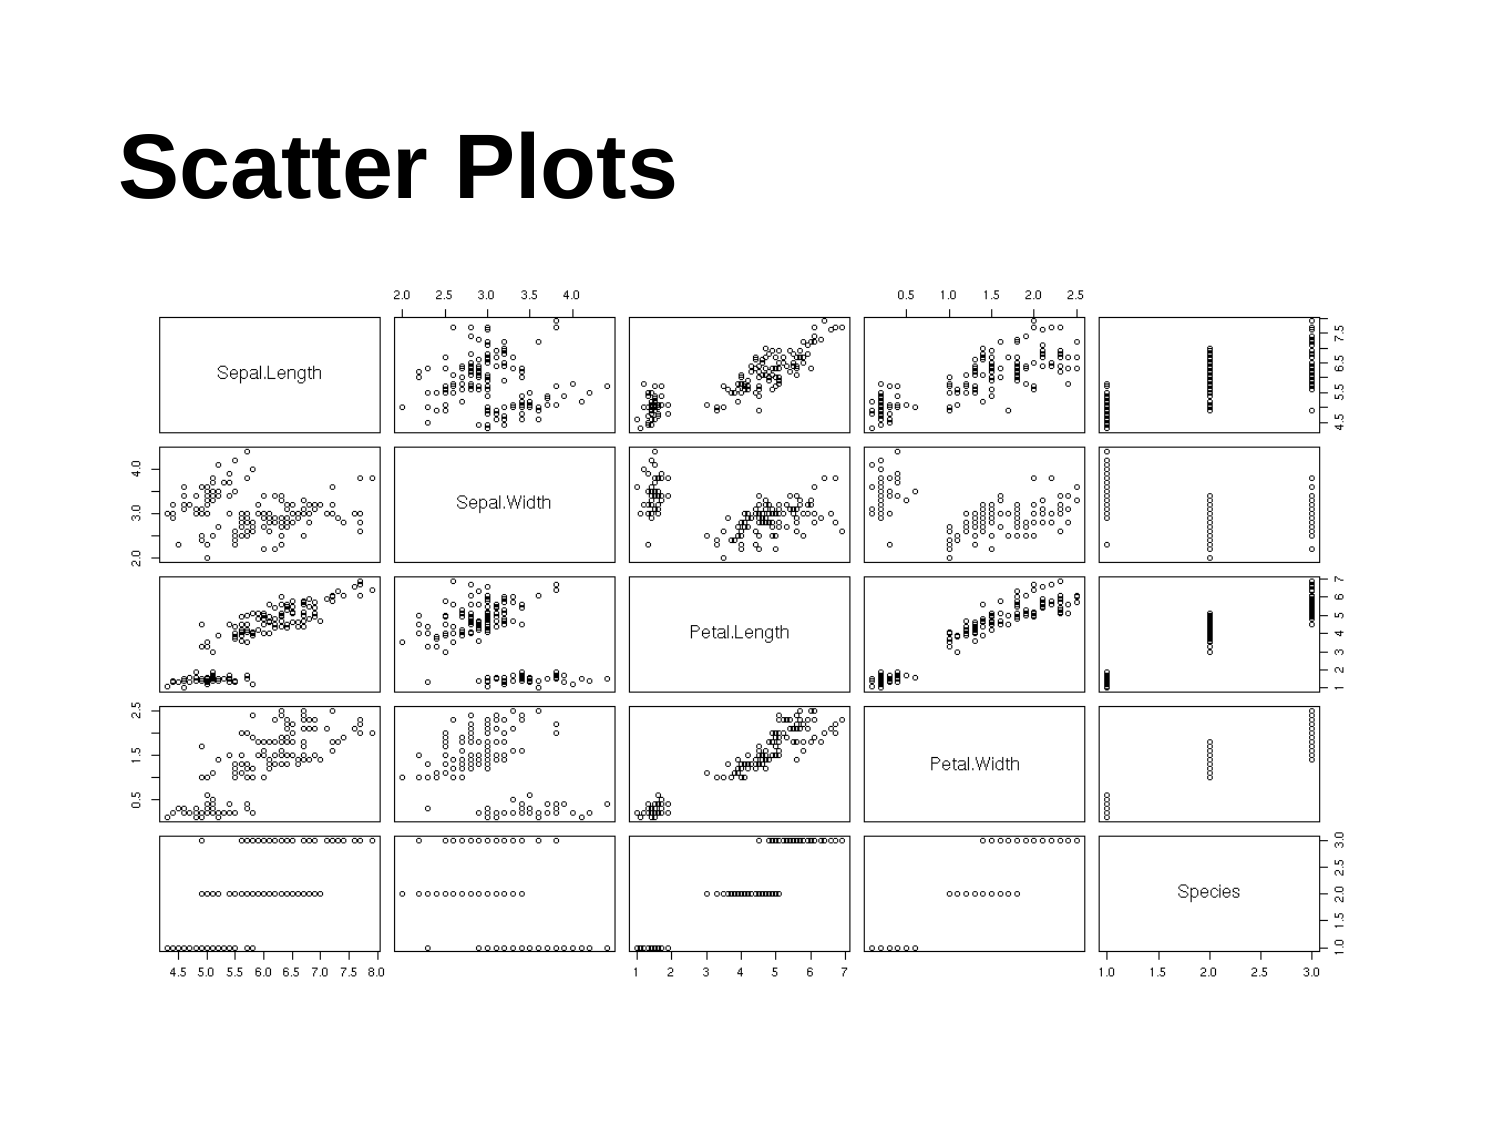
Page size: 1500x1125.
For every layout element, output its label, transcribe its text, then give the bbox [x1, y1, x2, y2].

picture [106, 266, 1369, 992]
title Scatter Plots [103, 59, 1397, 278]
list plot(iris) [103, 299, 1397, 1014]
